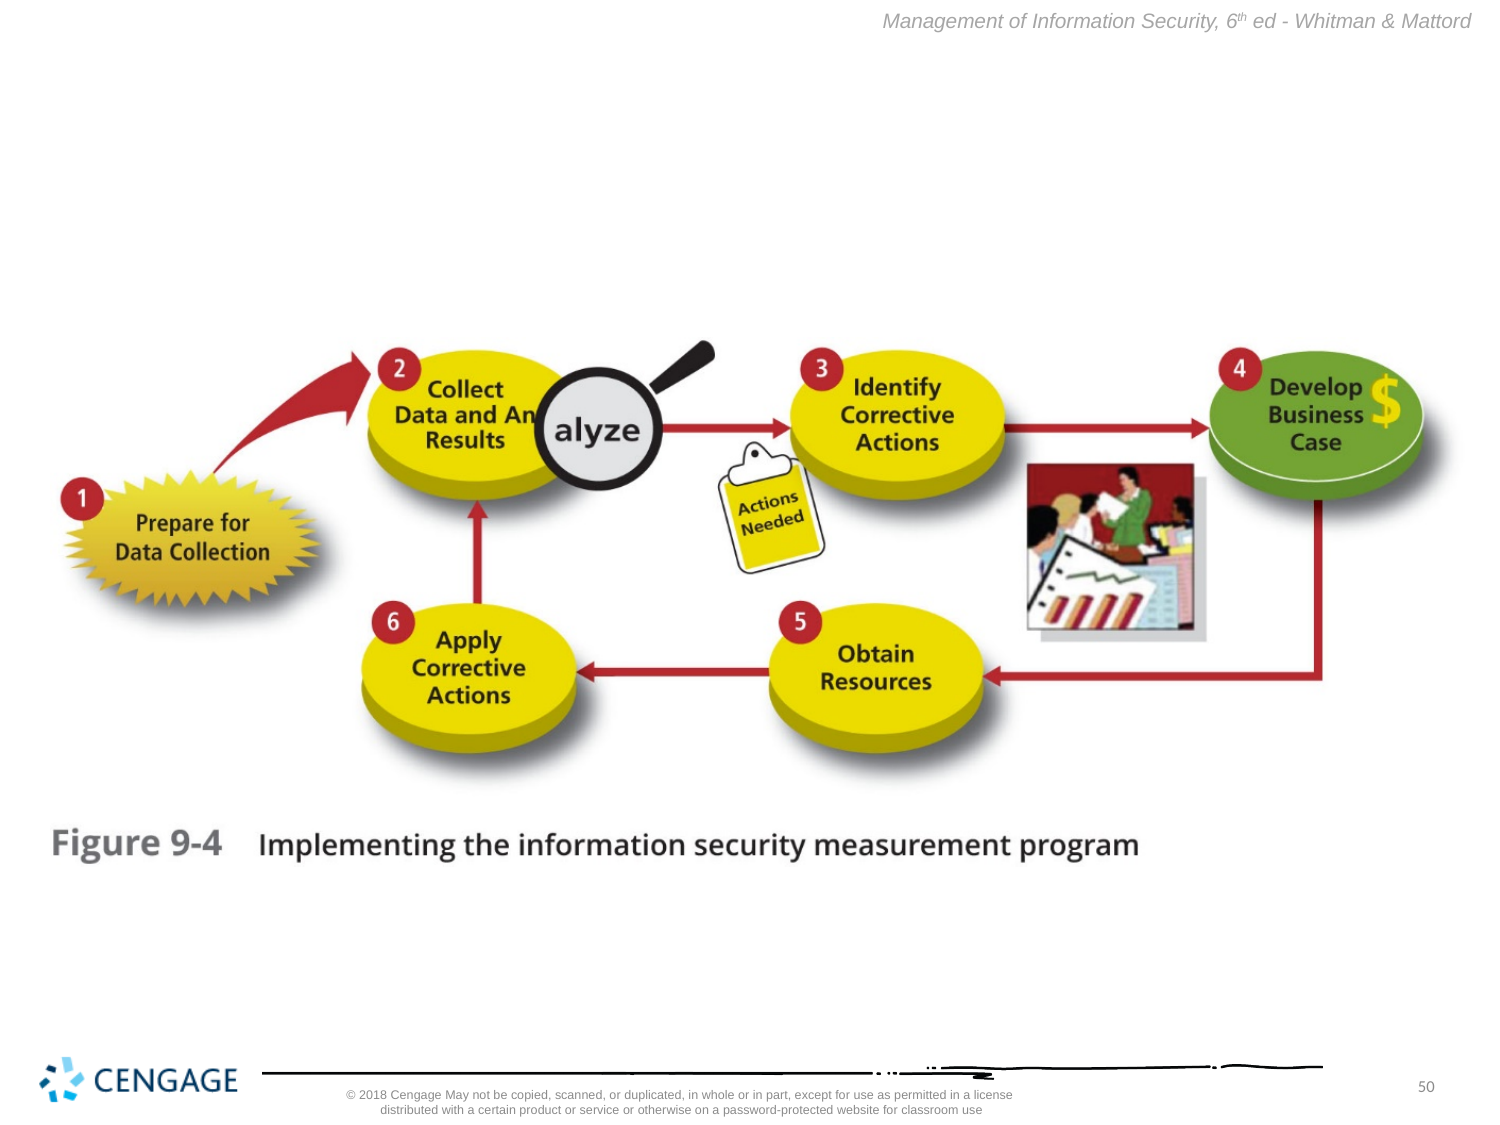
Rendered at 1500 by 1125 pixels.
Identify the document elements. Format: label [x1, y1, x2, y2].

picture [262, 1064, 1323, 1080]
picture [19, 1043, 250, 1115]
list [49, 337, 1468, 867]
